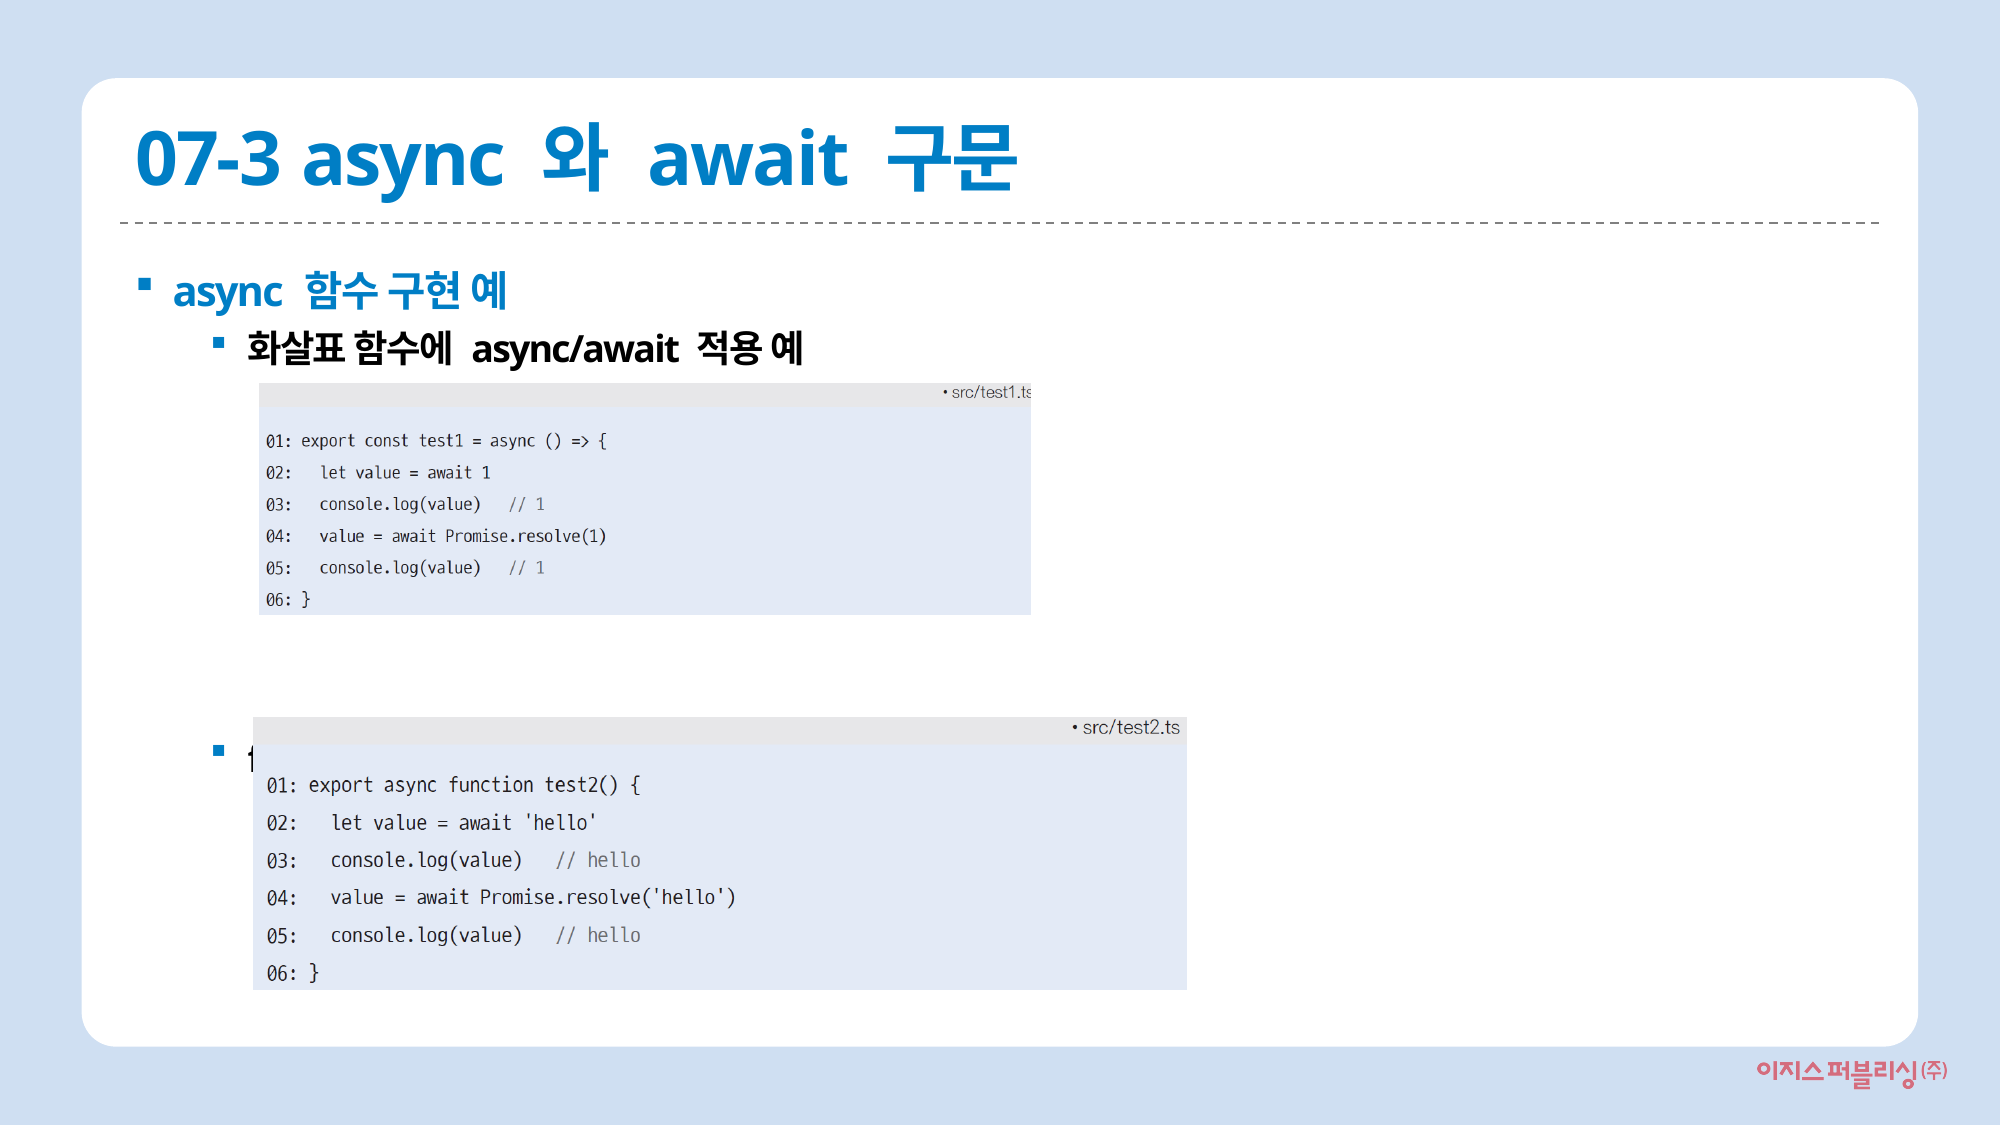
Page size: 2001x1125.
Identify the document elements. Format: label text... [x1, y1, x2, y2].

title 07-3 async 와 await 구문 [120, 109, 1880, 209]
picture [258, 383, 1031, 615]
picture [253, 717, 1187, 990]
list async 함수 구현 예 화살표 함수에 async/await 적용 예 function 함수에 async/await 적용 예 [120, 257, 1865, 1009]
